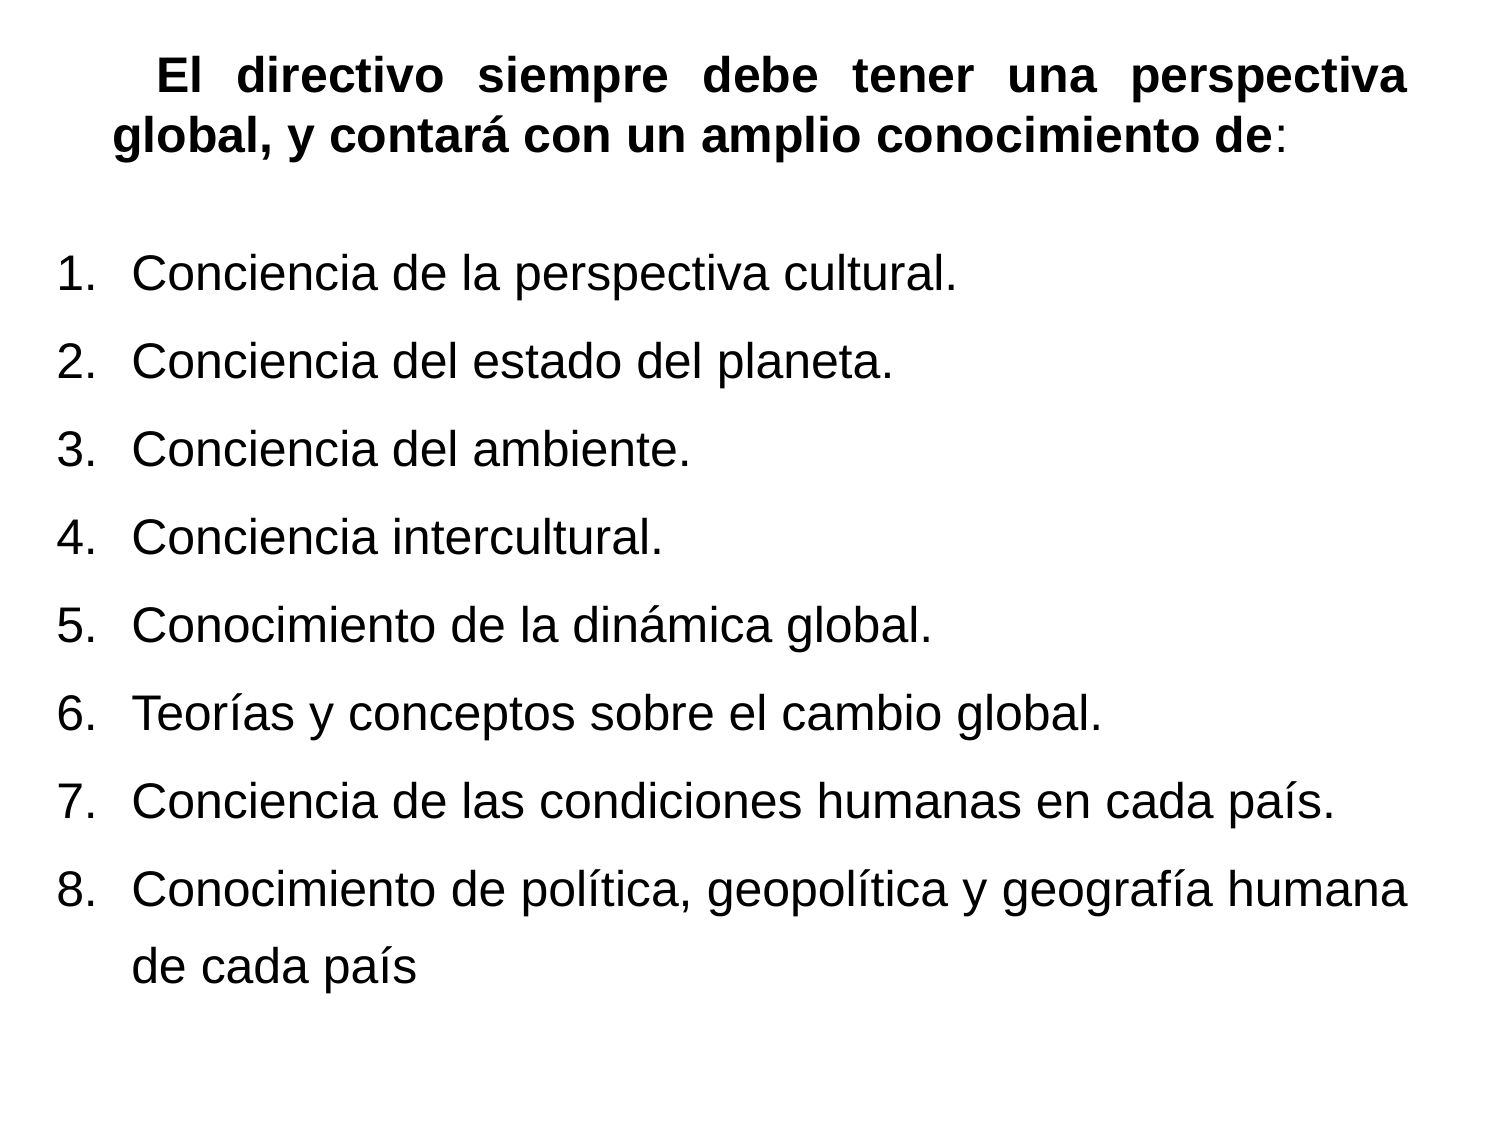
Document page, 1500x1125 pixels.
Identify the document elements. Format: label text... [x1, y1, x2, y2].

list El directivo siempre debe tener una perspectiva global, y contará con un amplio conocimiento de: Conciencia de la perspectiva cultural. Conciencia del estado del planeta. Conciencia del ambiente. Conciencia intercultural. Conocimiento de la dinámica global. Teorías y conceptos sobre el cambio global. Conciencia de las condiciones humanas en cada país. Conocimiento de política, geopolítica y geografía humana de cada país [41, 35, 1424, 929]
